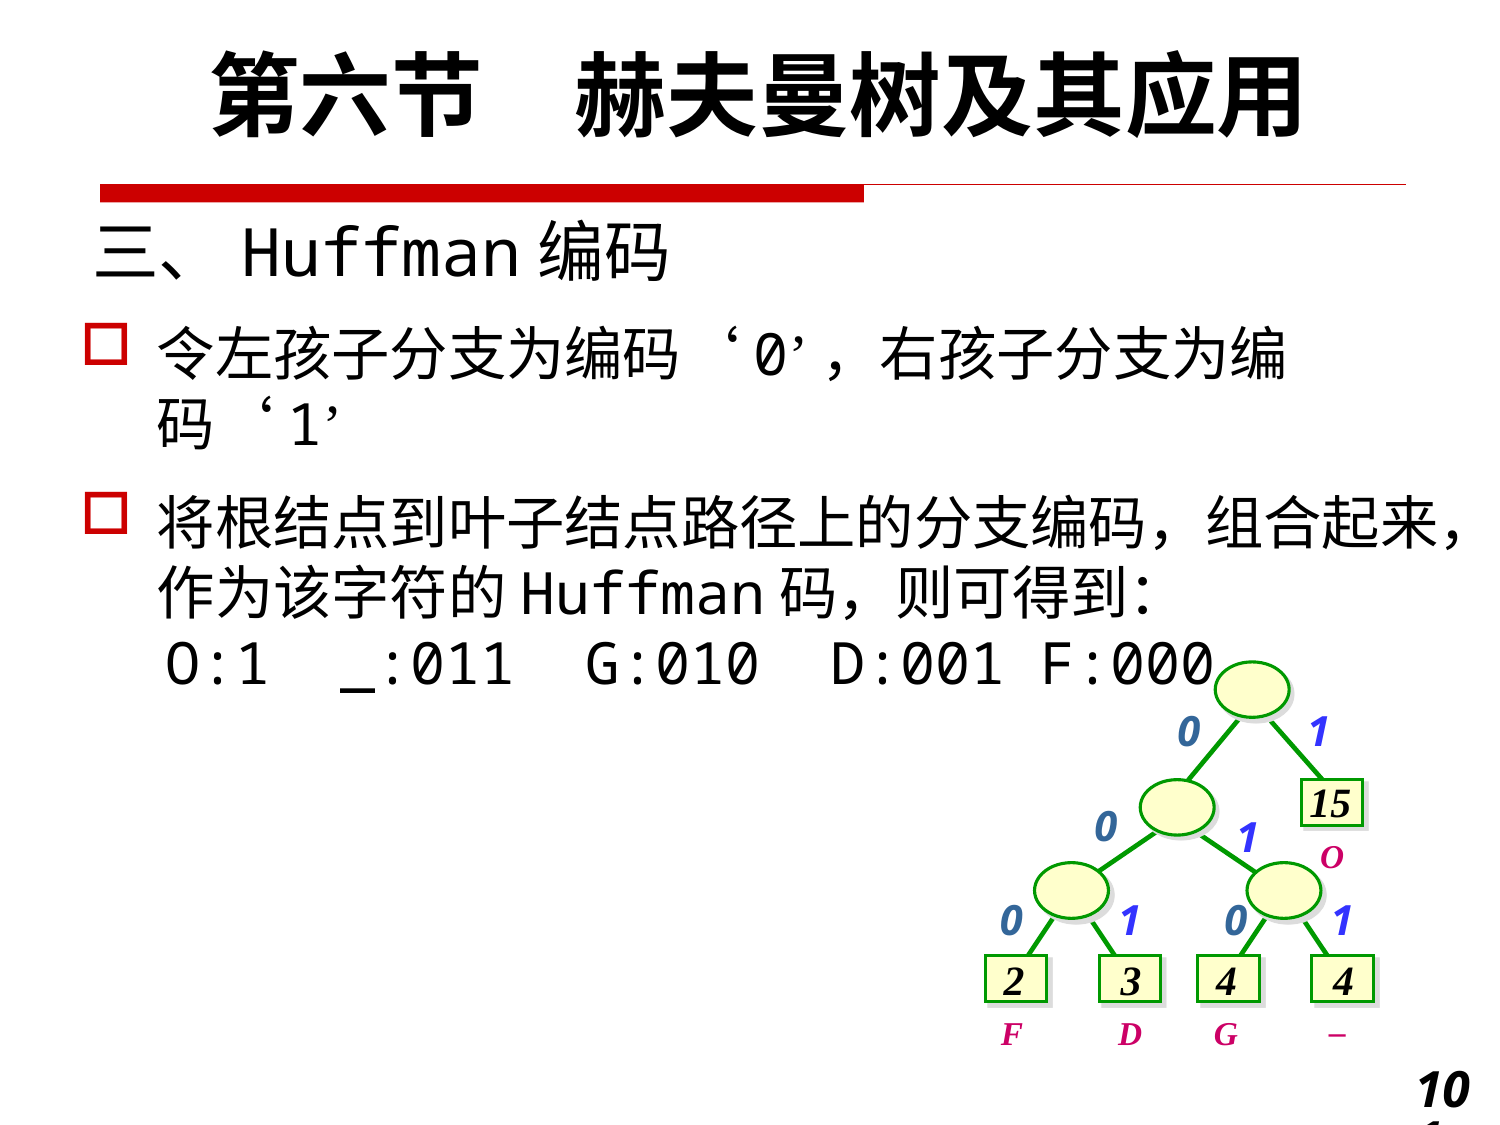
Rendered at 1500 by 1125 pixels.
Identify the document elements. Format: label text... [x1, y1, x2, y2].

title 三、Huffman编码 [77, 184, 1387, 297]
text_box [984, 661, 1387, 1060]
text_box 101 [1400, 1049, 1500, 1125]
list 令左孩子分支为编码‘0’，右孩子分支为编码‘1’ 将根结点到叶子结点路径上的分支编码，组合起来，作为该字符的Huffman码，则可得到： O:1 _:011 G:010 D:001 F:000 [64, 309, 1471, 640]
text_box 第六节 赫夫曼树及其应用 [64, 30, 1453, 156]
